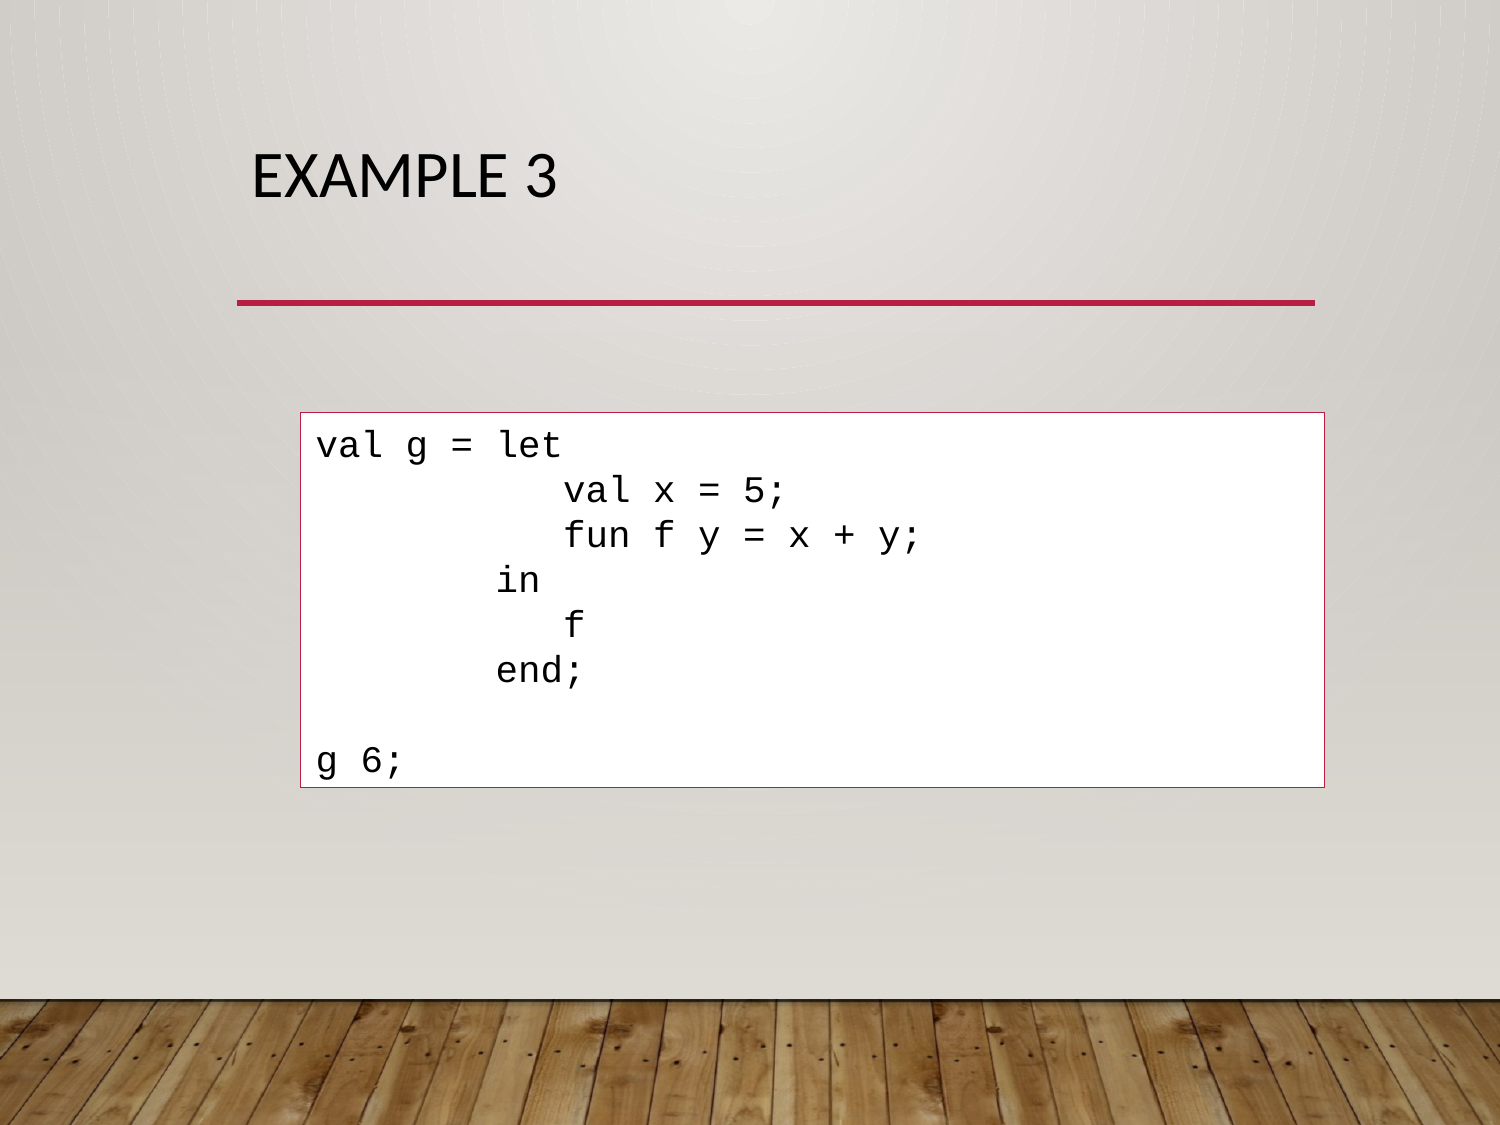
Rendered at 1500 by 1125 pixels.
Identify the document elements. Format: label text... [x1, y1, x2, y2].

title Example 3 [236, 131, 1315, 305]
picture [0, 999, 1500, 1125]
text_box val g = let val x = 5; fun f y = x + y; in f end; g 6; [300, 412, 1325, 788]
